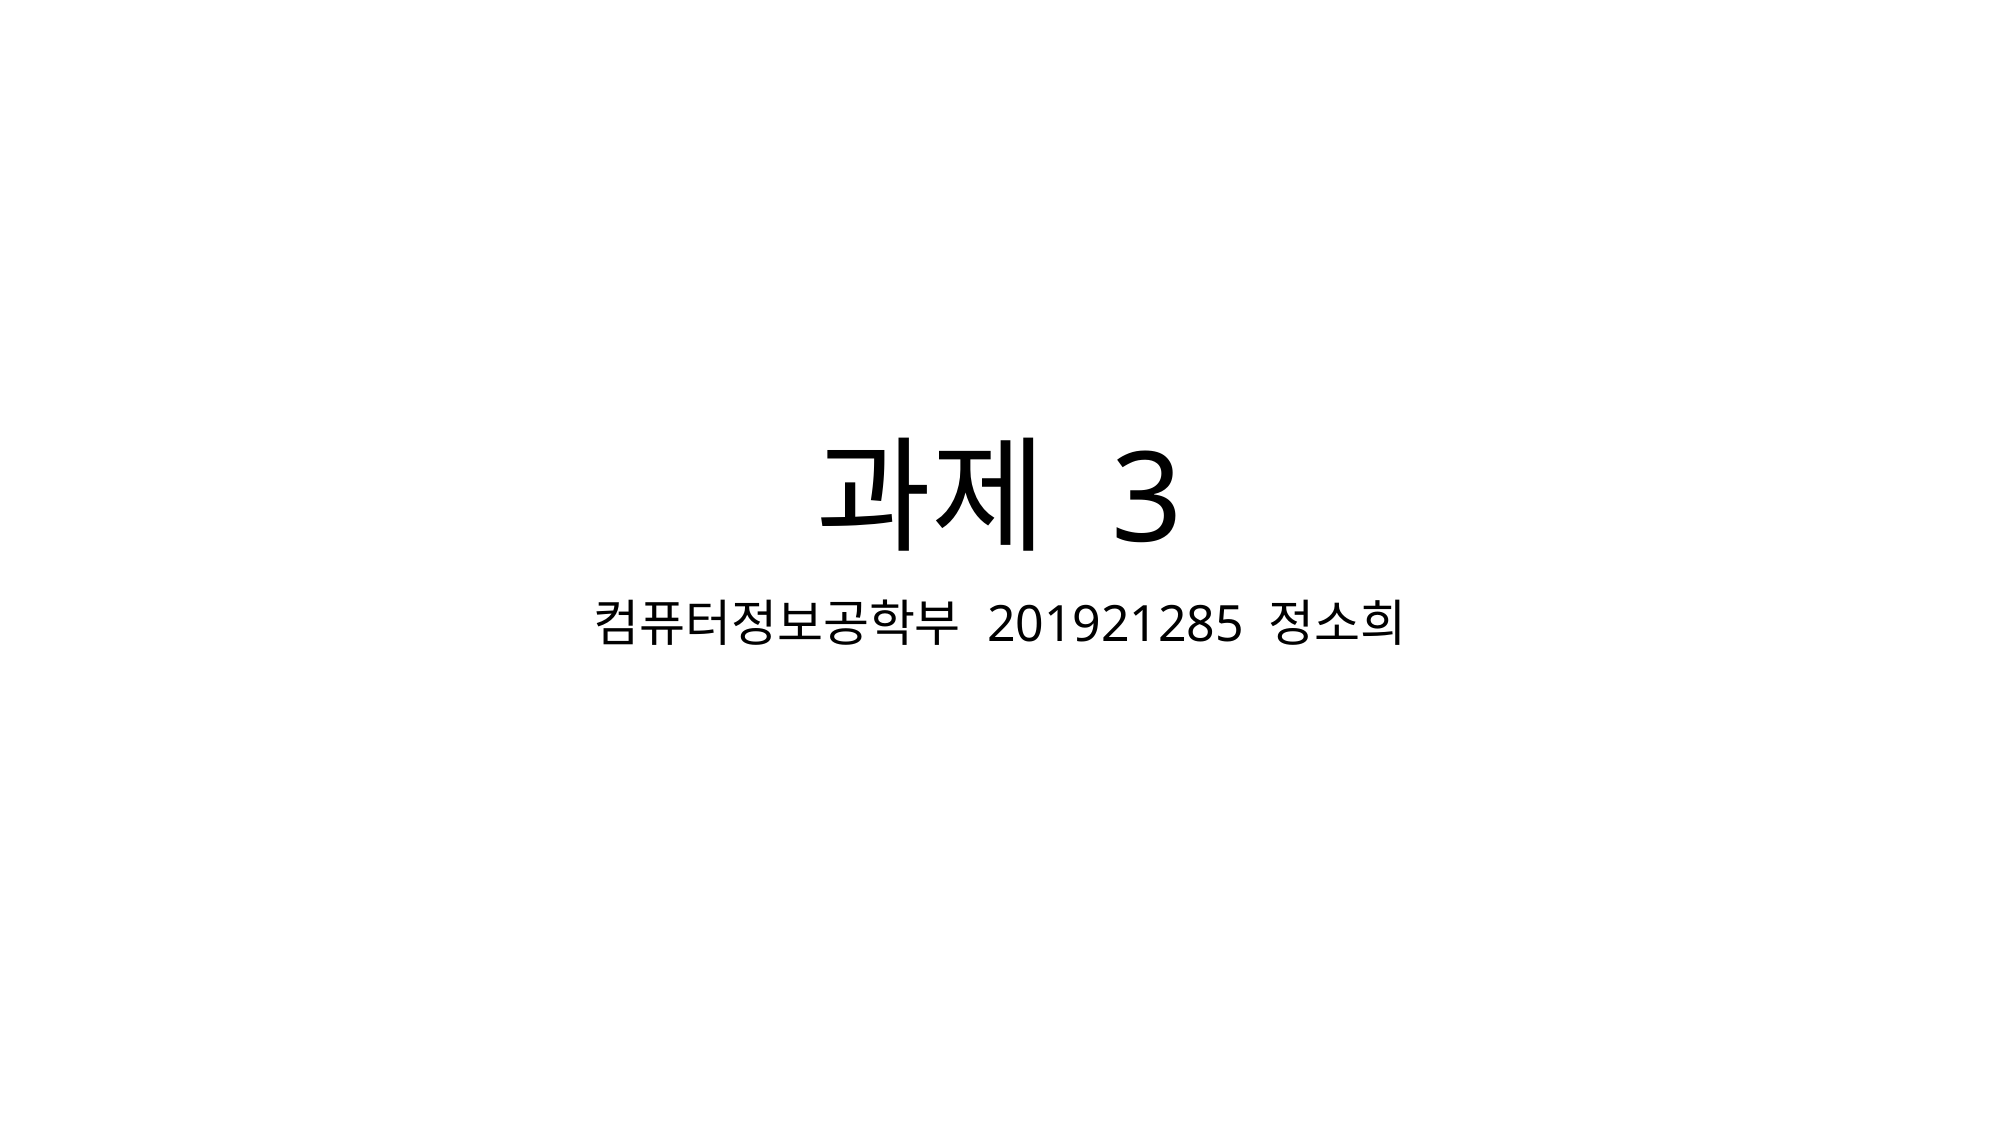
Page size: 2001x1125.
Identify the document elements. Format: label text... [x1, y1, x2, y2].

subtitle 컴퓨터정보공학부 201921285 정소희 [249, 590, 1750, 863]
title 과제 3 [249, 184, 1750, 576]
